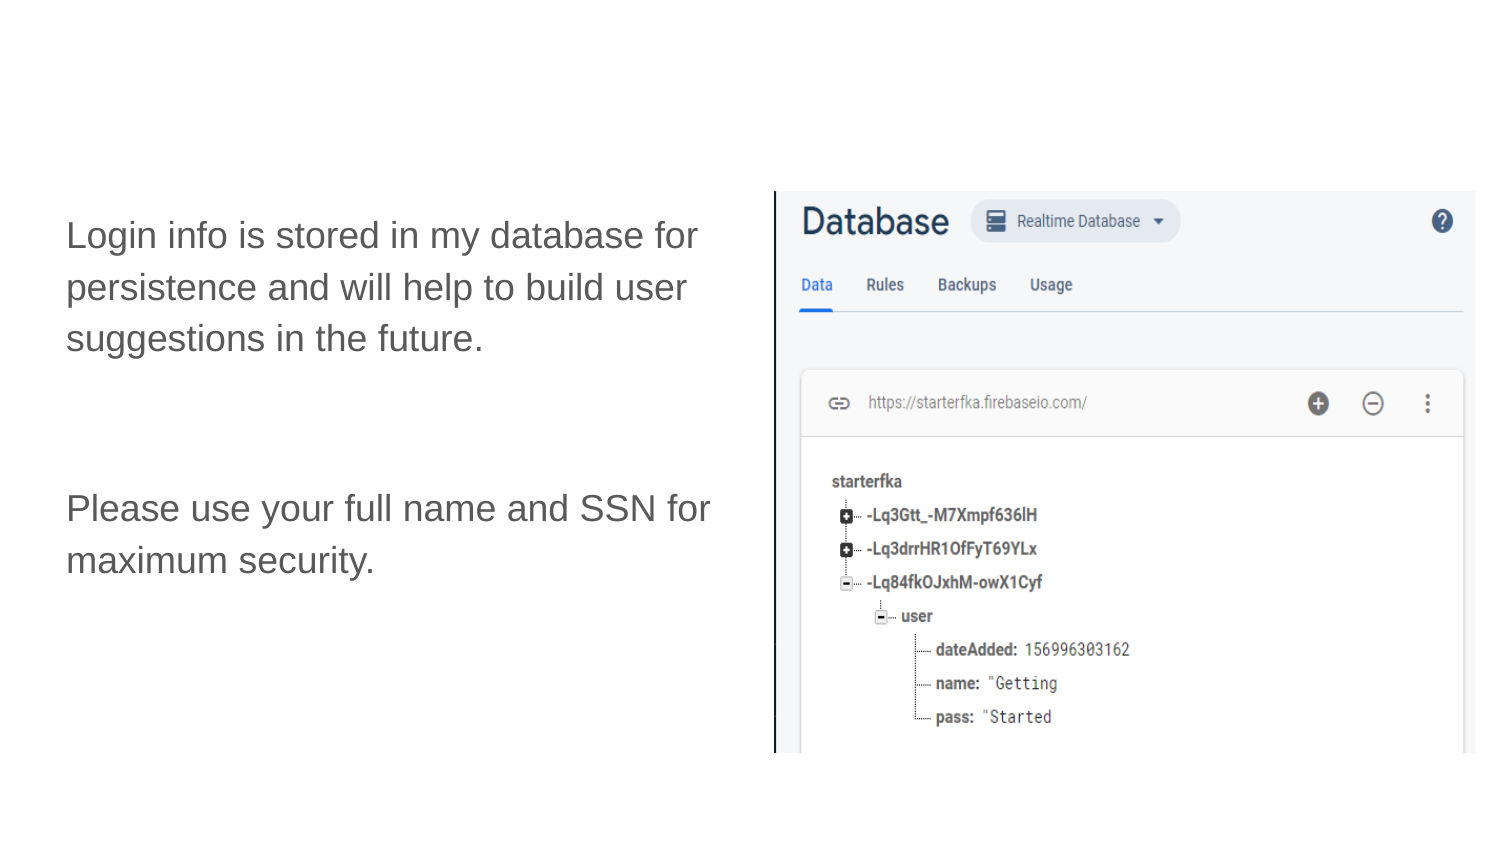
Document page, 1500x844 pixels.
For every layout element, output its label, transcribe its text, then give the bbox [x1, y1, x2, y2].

picture [774, 191, 1476, 753]
list Login info is stored in my database for persistence and will help to build user suggestions in the future. Please use your full name and SSN for maximum security. [51, 189, 750, 750]
